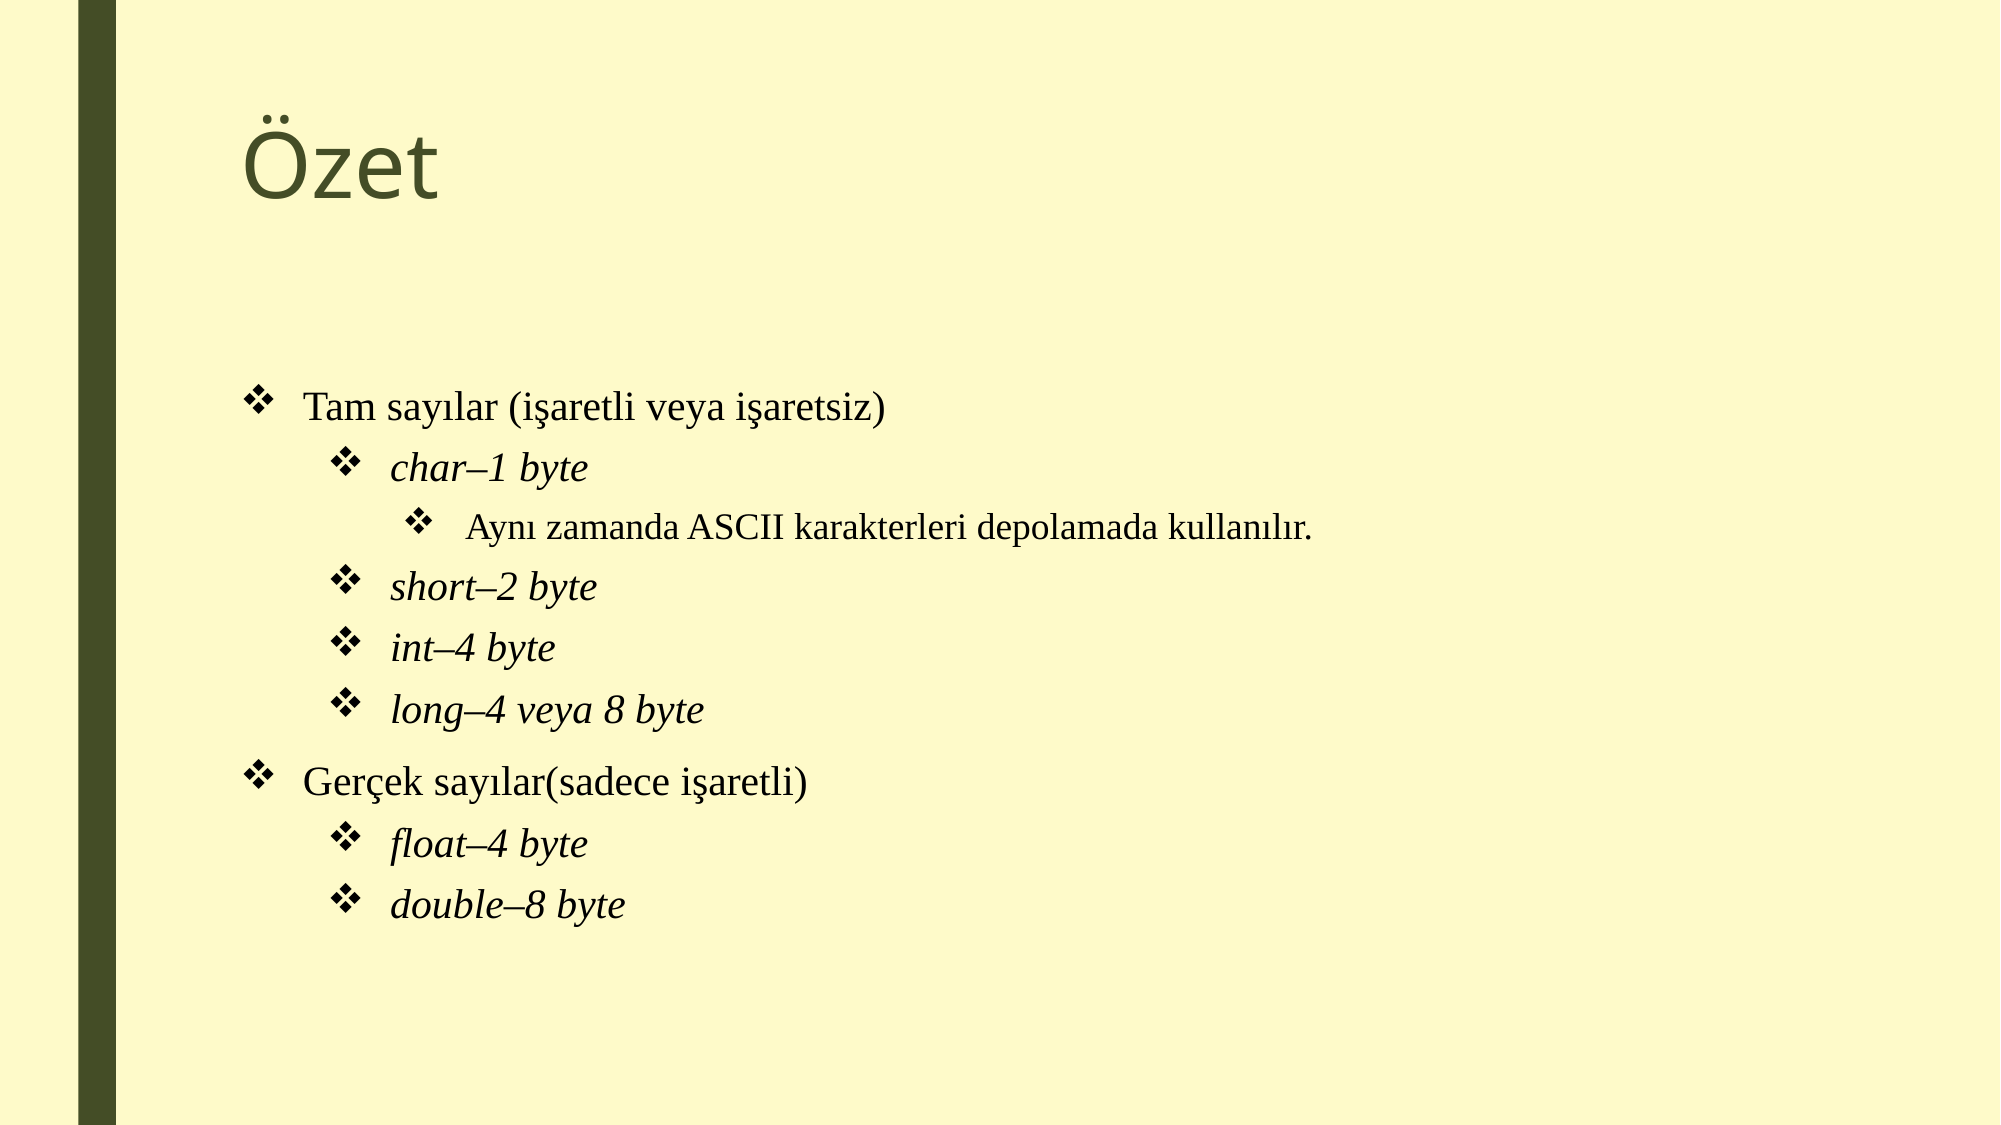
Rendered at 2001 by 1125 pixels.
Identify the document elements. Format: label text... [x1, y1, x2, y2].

title Özet [225, 112, 1800, 357]
list Tam sayılar (işaretli veya işaretsiz) char–1 byte Aynı zamanda ASCII karakterleri depolamada kullanılır. short–2 byte int–4 byte long–4 veya 8 byte Gerçek sayılar(sadece işaretli) float–4 byte double–8 byte [225, 375, 1800, 963]
